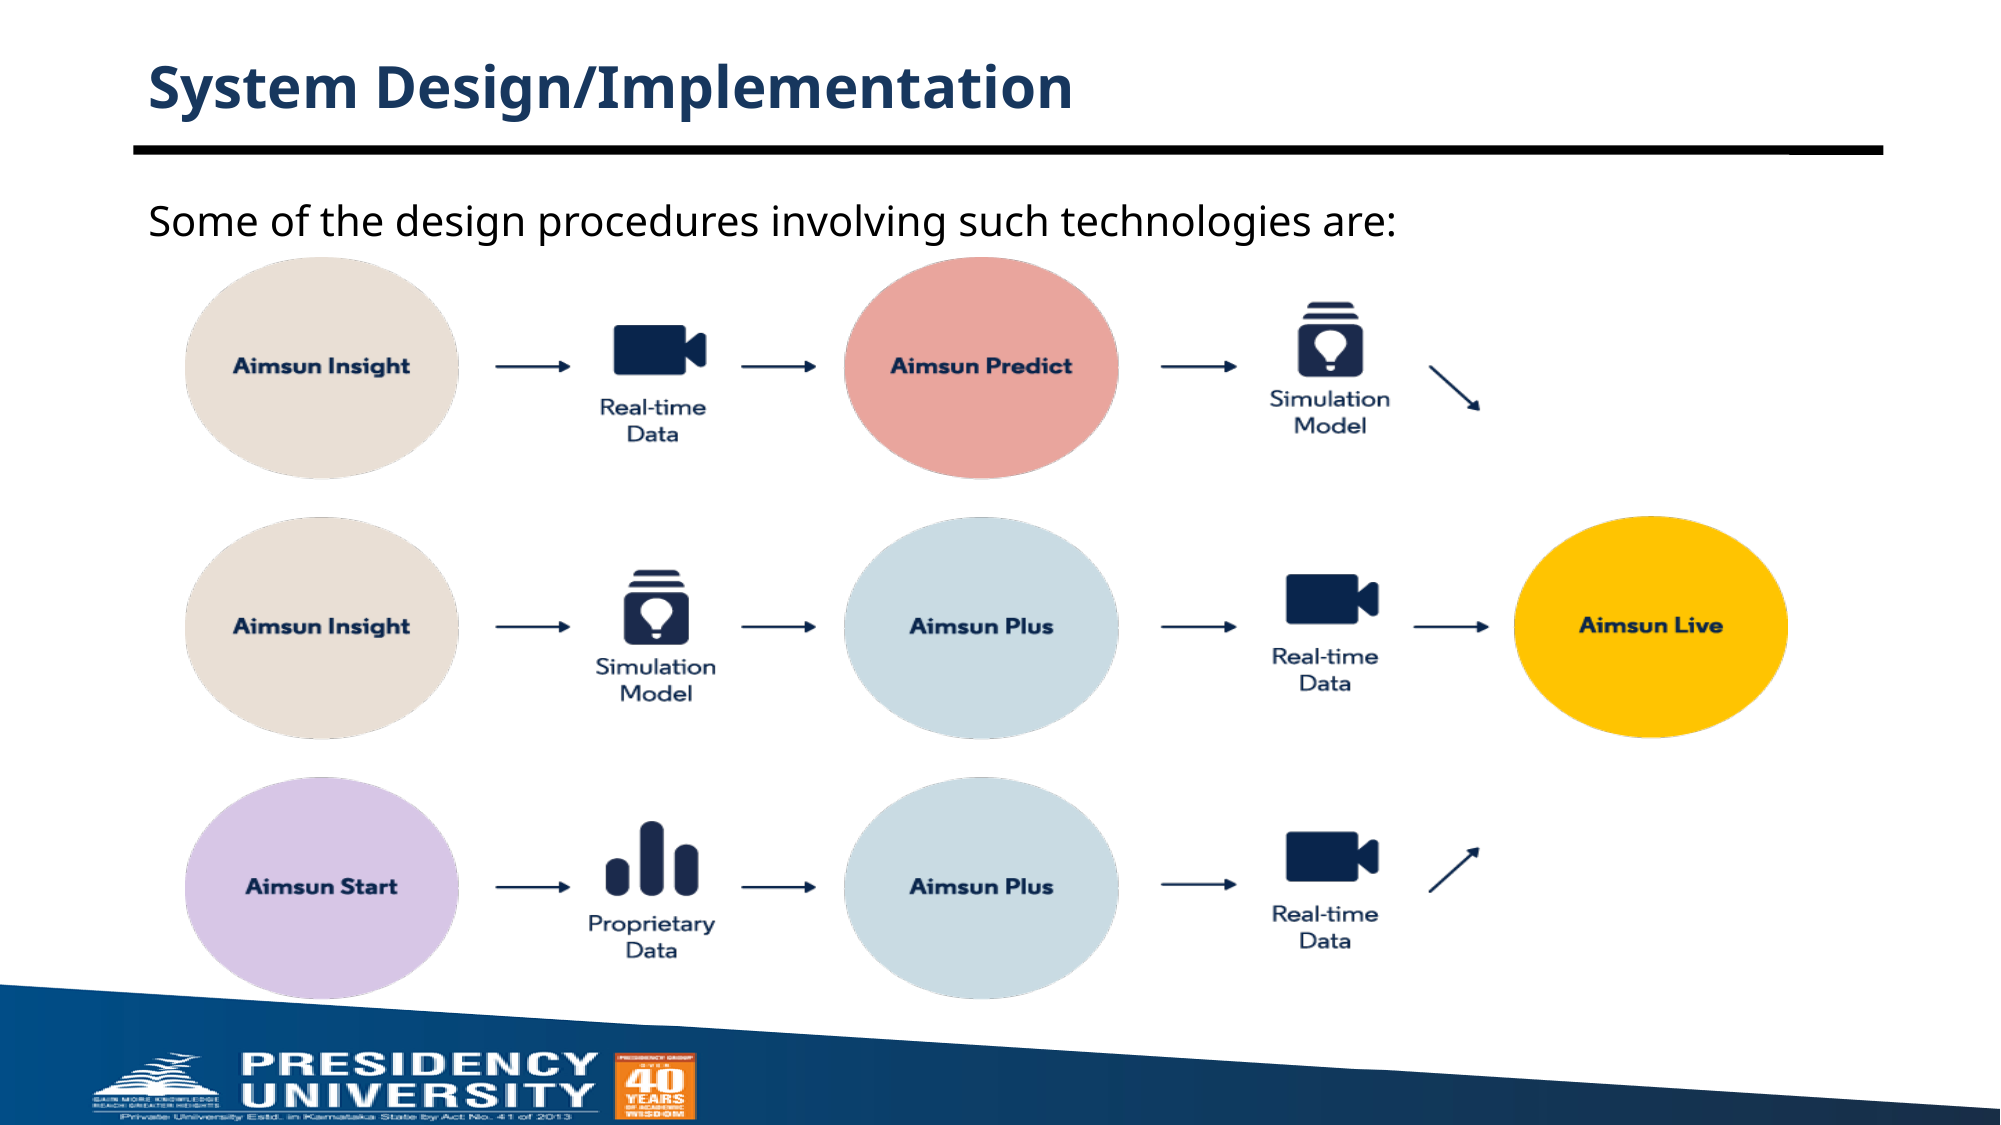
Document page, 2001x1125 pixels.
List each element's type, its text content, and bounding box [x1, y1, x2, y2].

title System Design/Implementation [133, 45, 1884, 125]
list Some of the design procedures involving such technologies are: [133, 187, 1884, 1000]
picture [0, 257, 2000, 1125]
